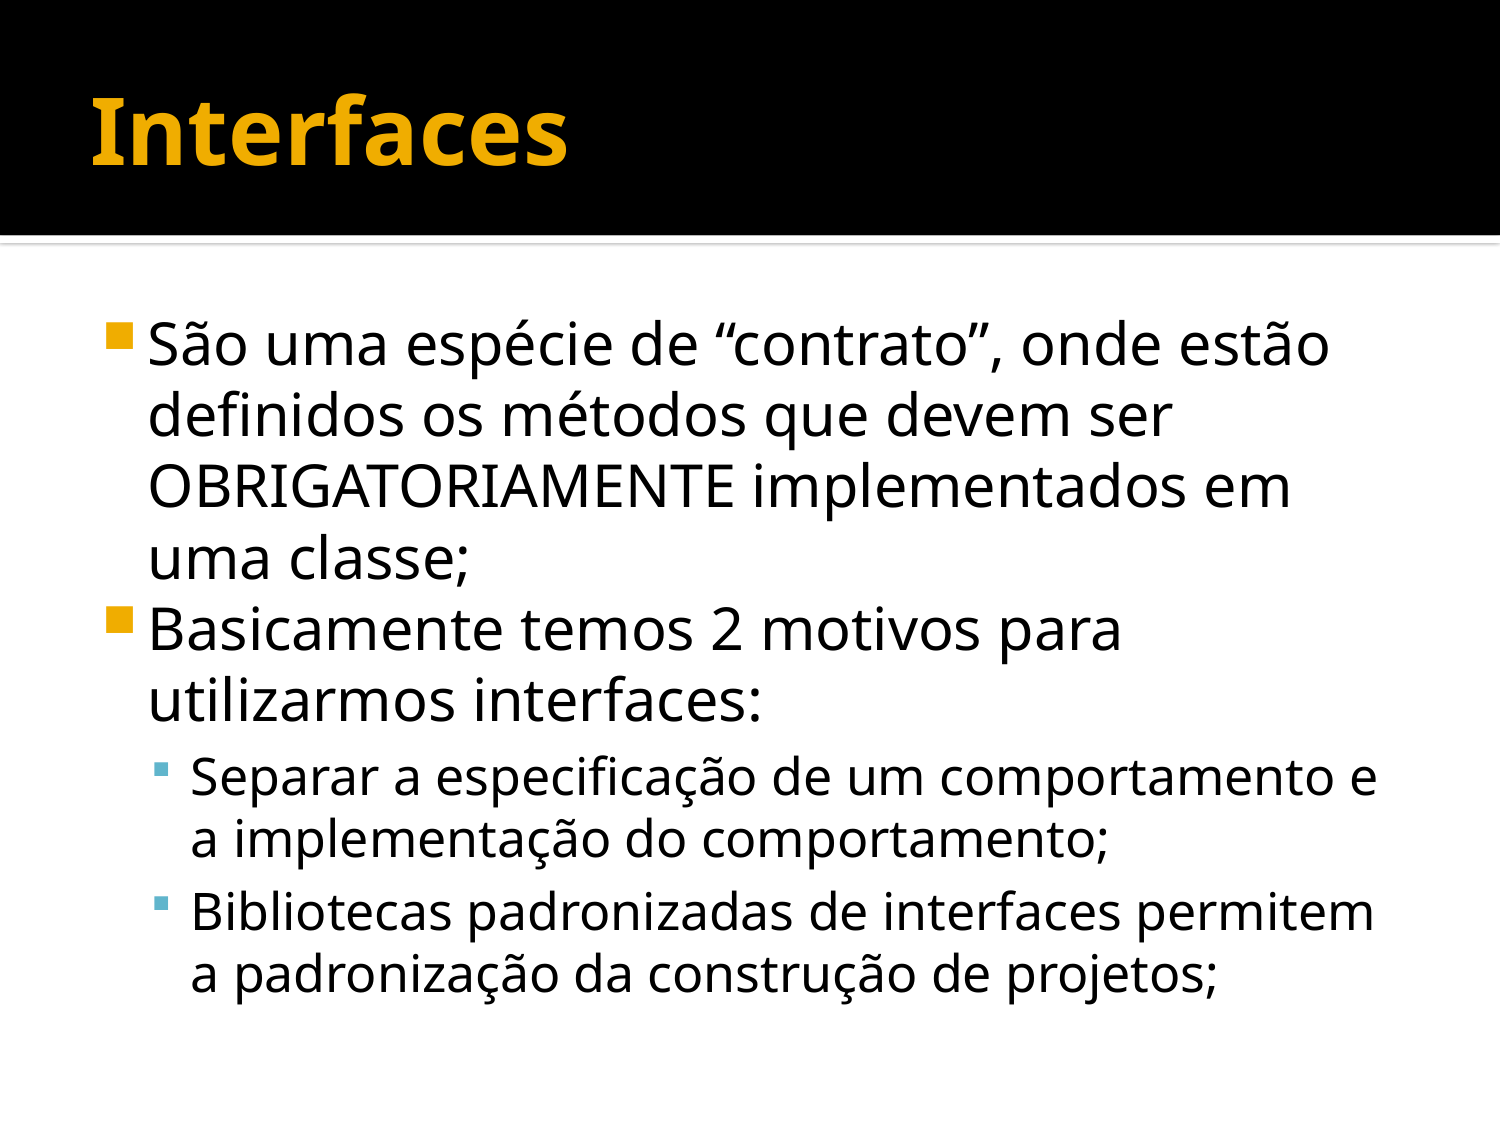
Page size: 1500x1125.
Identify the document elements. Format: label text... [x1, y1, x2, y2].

title Interfaces [75, 25, 1425, 231]
list São uma espécie de “contrato”, onde estão definidos os métodos que devem ser OBRIGATORIAMENTE implementados em uma classe; Basicamente temos 2 motivos para utilizarmos interfaces: Separar a especificação de um comportamento e a implementação do comportamento; Bibliotecas padronizadas de interfaces permitem a padronização da construção de projetos; [75, 291, 1425, 1050]
